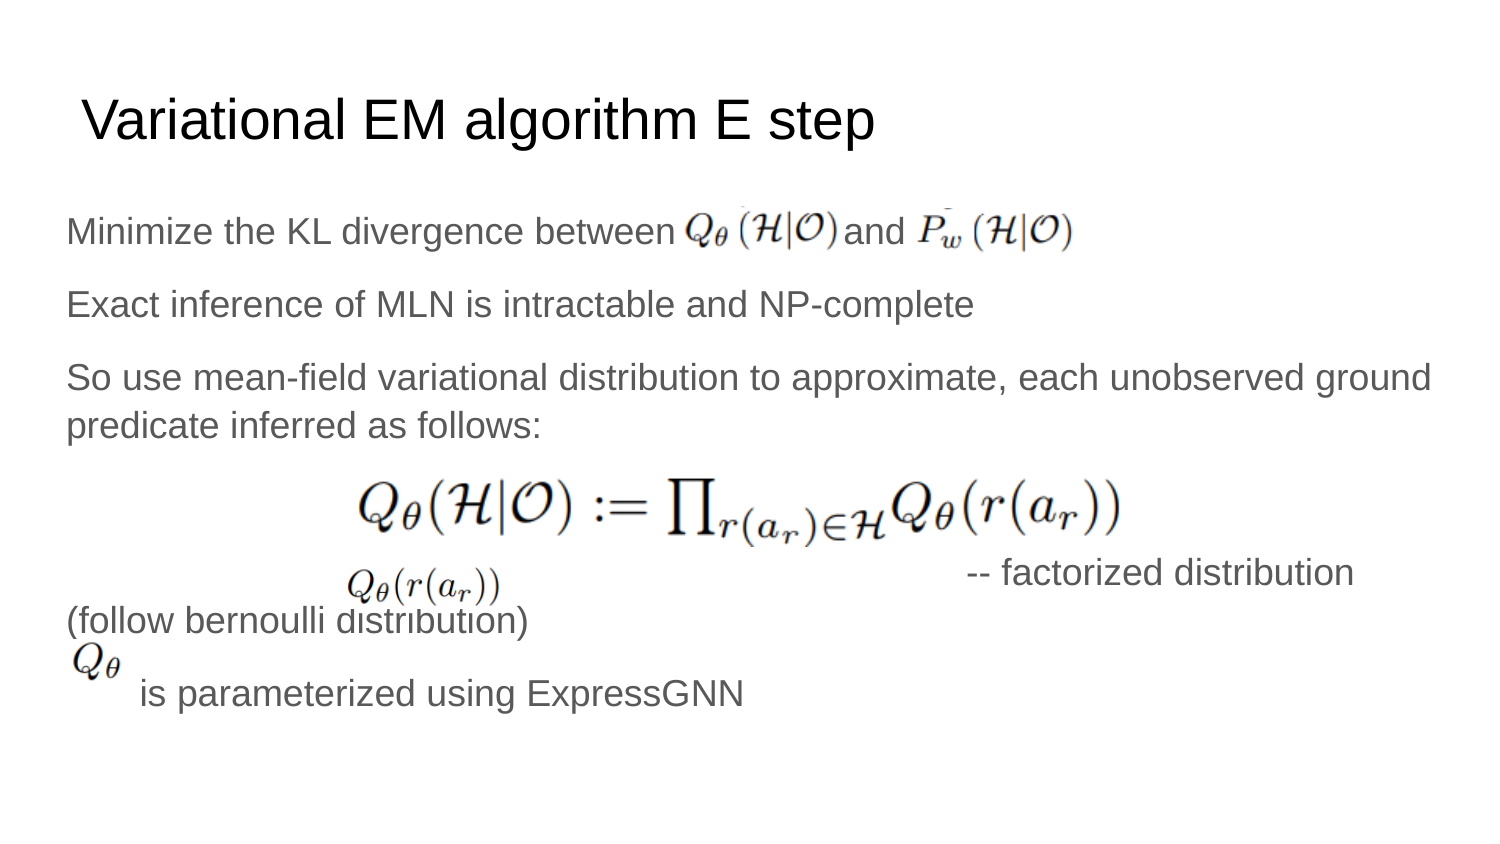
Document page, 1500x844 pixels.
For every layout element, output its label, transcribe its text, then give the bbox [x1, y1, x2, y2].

picture [914, 207, 1077, 254]
list Minimize the KL divergence between and Exact inference of MLN is intractable and NP-complete So use mean-field variational distribution to approximate, each unobserved ground predicate inferred as follows: -- factorized distribution (follow bernoulli distribution) is parameterized using ExpressGNN [51, 189, 1484, 815]
picture [681, 206, 843, 256]
picture [343, 562, 503, 609]
picture [71, 639, 124, 686]
title Variational EM algorithm E step [51, 72, 1449, 167]
picture [355, 471, 1127, 547]
